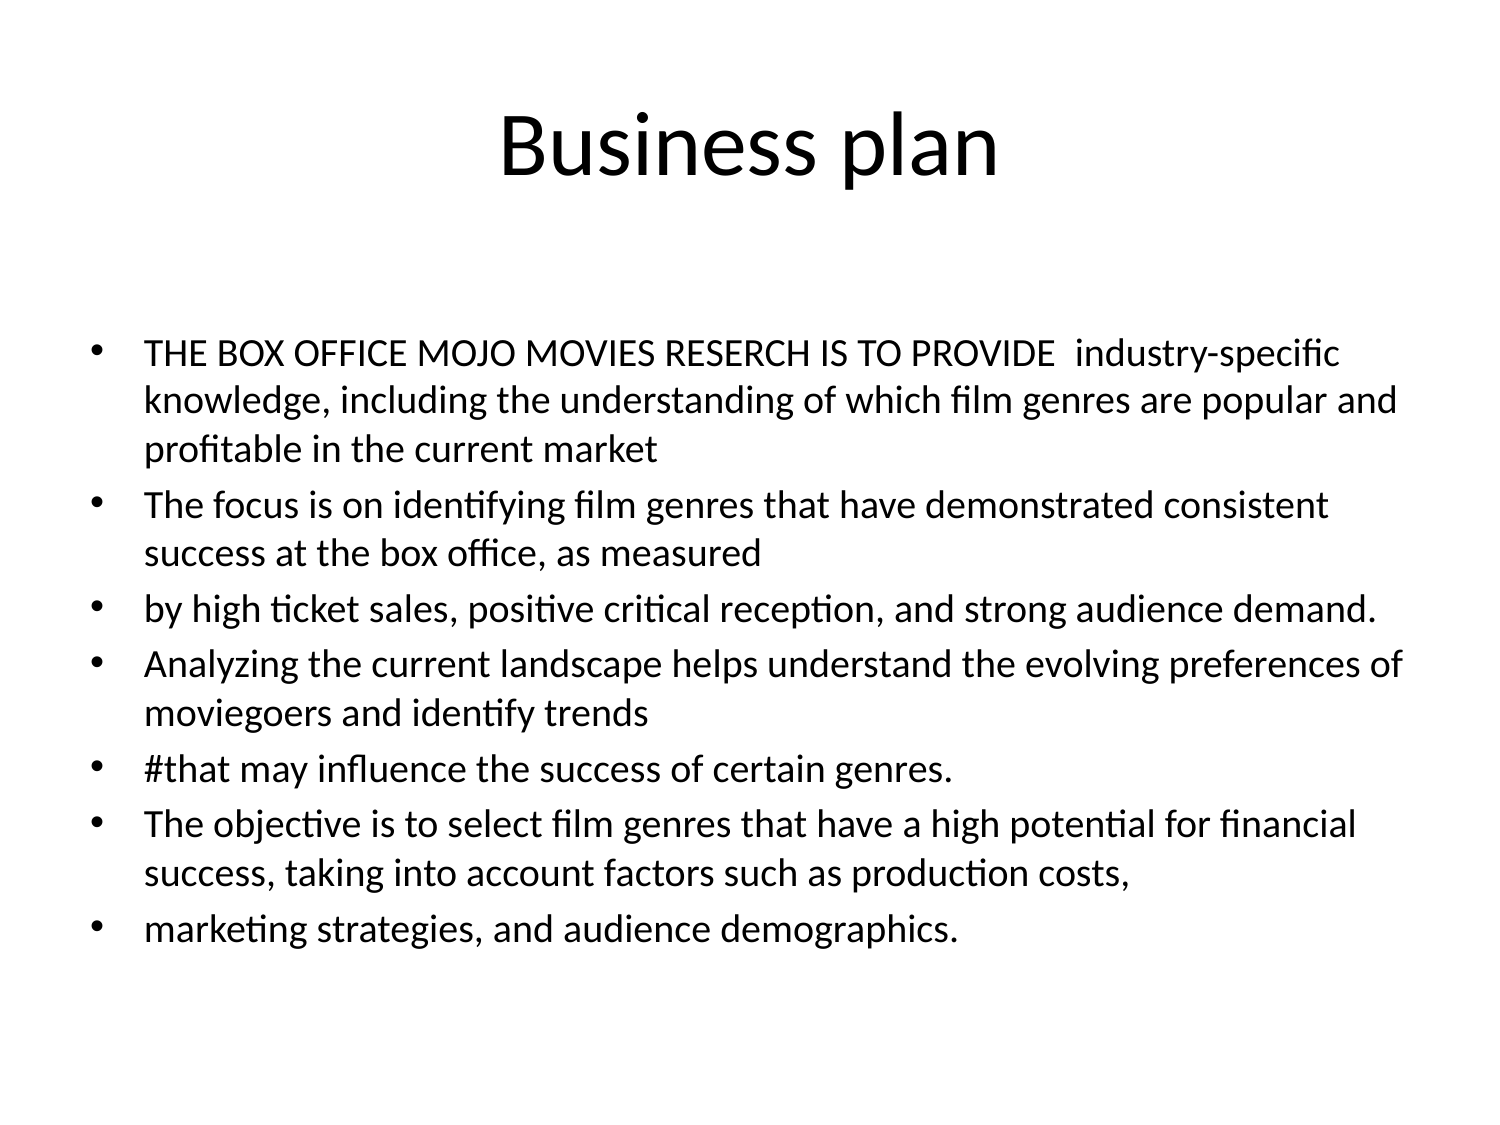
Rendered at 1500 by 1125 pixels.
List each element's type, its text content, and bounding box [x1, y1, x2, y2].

list THE BOX OFFICE MOJO MOVIES RESERCH IS TO PROVIDE industry-specific knowledge, including the understanding of which film genres are popular and profitable in the current market The focus is on identifying film genres that have demonstrated consistent success at the box office, as measured by high ticket sales, positive critical reception, and strong audience demand. Analyzing the current landscape helps understand the evolving preferences of moviegoers and identify trends #that may influence the success of certain genres. The objective is to select film genres that have a high potential for financial success, taking into account factors such as production costs, marketing strategies, and audience demographics. [75, 262, 1425, 1005]
title Business plan [75, 45, 1425, 233]
